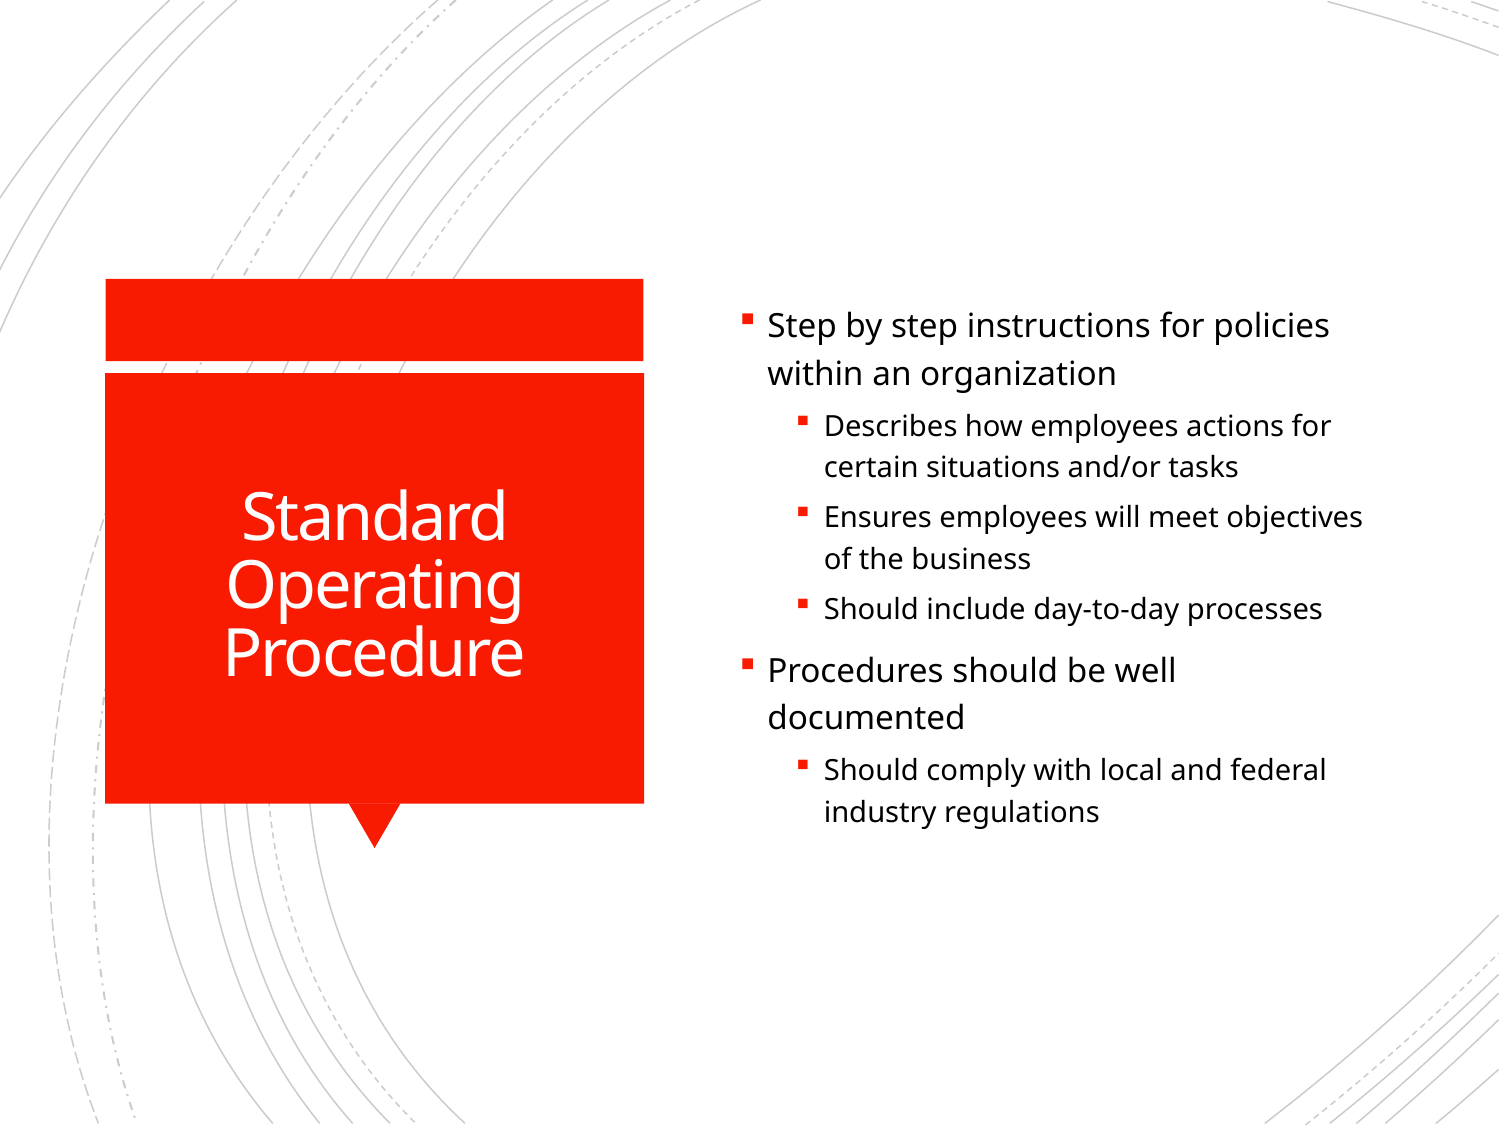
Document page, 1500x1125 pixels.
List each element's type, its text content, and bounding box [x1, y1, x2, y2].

title Standard Operating Procedure [118, 385, 630, 790]
list Step by step instructions for policies within an organization Describes how employees actions for certain situations and/or tasks Ensures employees will meet objectives of the business Should include day-to-day processes Procedures should be well documented Should comply with local and federal industry regulations [724, 131, 1396, 993]
